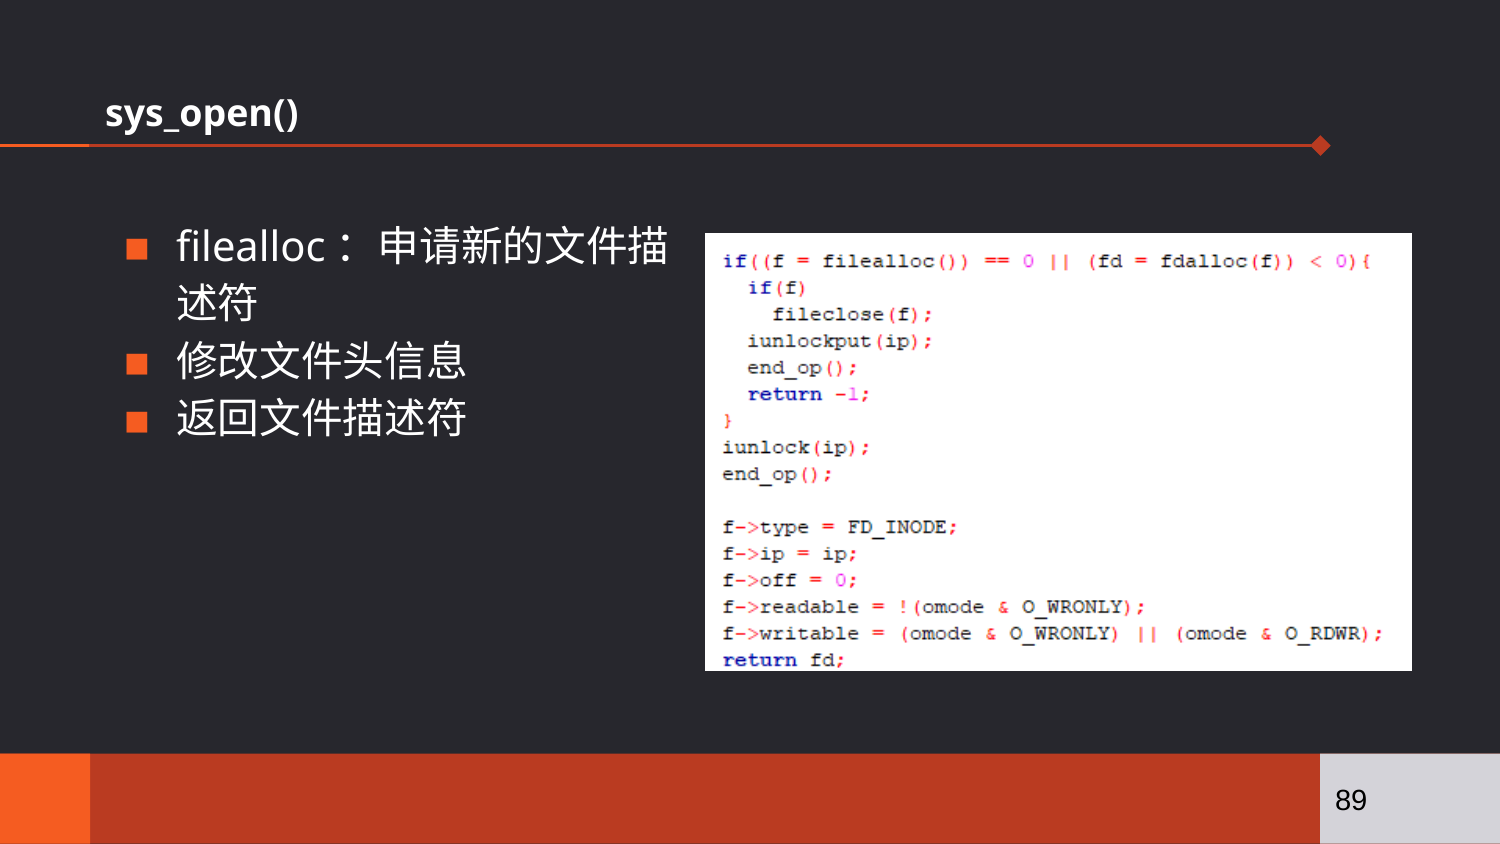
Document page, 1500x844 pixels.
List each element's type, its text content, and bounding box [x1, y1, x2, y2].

list filealloc：申请新的文件描述符 修改文件头信息 返回文件描述符 [90, 196, 688, 707]
picture [704, 232, 1412, 671]
title sys_open() [90, 59, 1320, 150]
slide_number 89 [1320, 753, 1500, 844]
